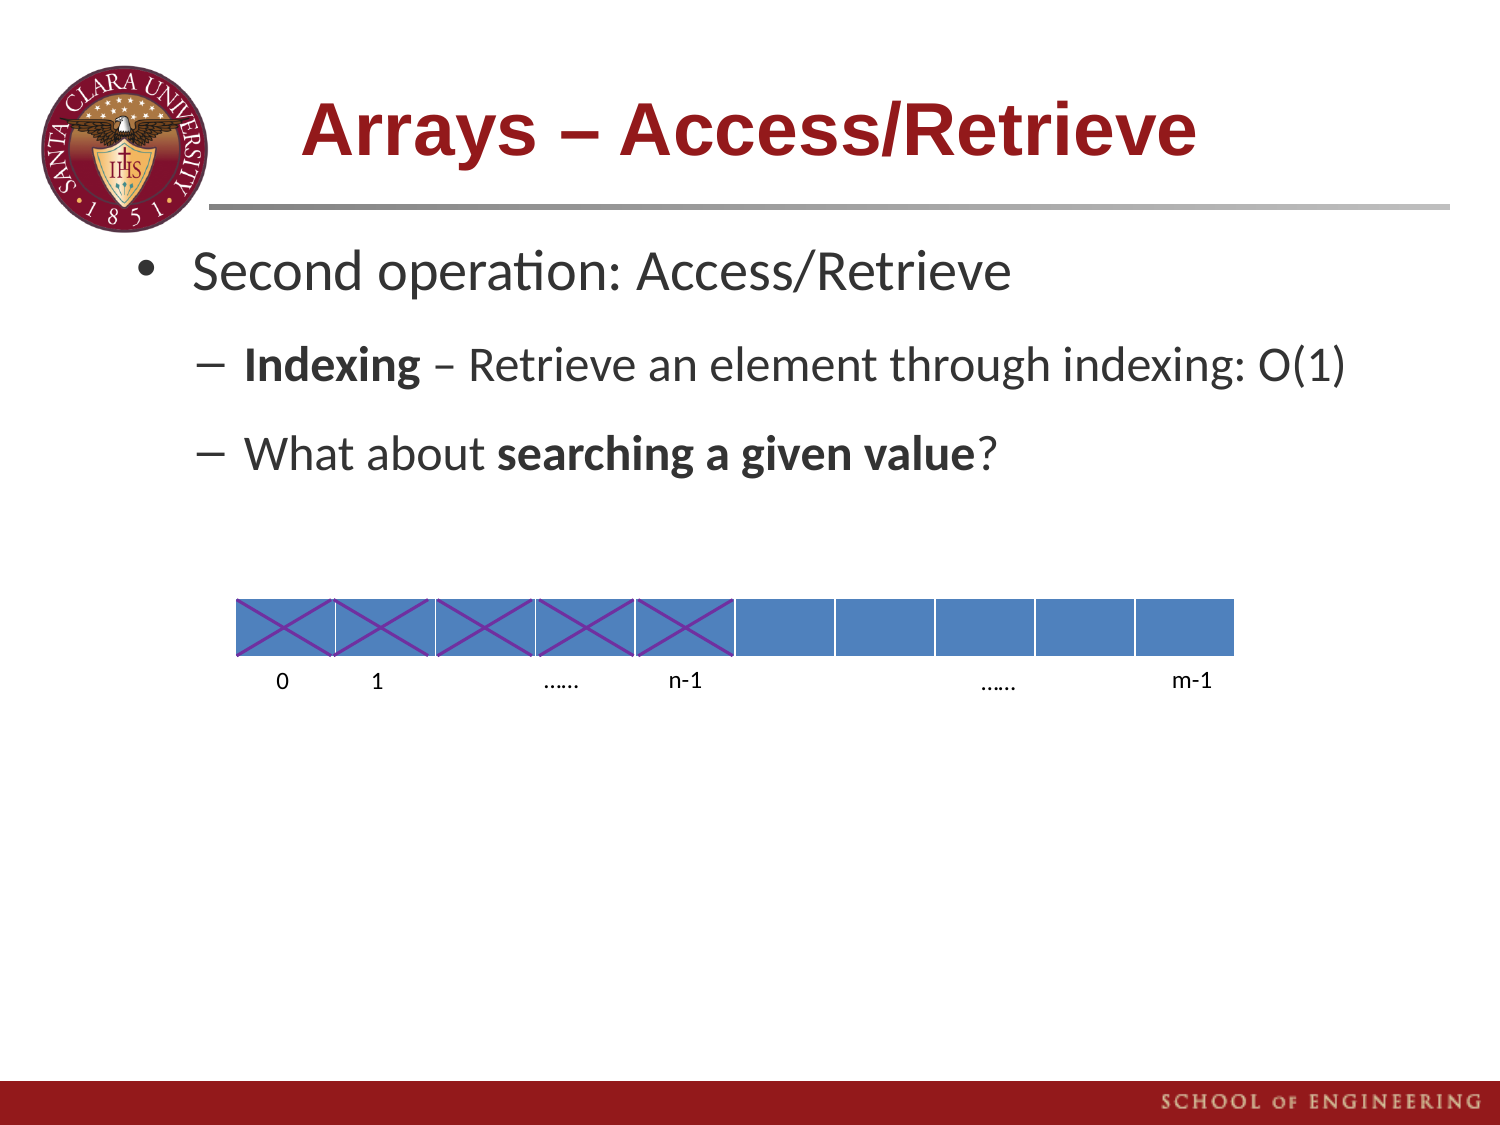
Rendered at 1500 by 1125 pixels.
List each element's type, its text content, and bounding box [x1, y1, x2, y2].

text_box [637, 599, 733, 657]
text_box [333, 599, 429, 656]
title Arrays – Access/Retrieve [75, 45, 1425, 205]
picture [1149, 1091, 1489, 1115]
table_header [1136, 599, 1234, 656]
text_box m-1 [1156, 655, 1228, 701]
text_box 1 [341, 663, 413, 702]
text_box …… [437, 663, 650, 701]
list Second operation: Access/Retrieve Indexing – Retrieve an element through indexing: O(1) What about searching a given value? [75, 224, 1425, 1075]
text_box n-1 [650, 664, 721, 701]
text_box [236, 599, 331, 657]
table_header [736, 599, 834, 656]
table_header [936, 599, 1034, 656]
text_box 0 [247, 664, 319, 702]
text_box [437, 599, 533, 657]
table_header [1036, 599, 1134, 656]
table_header [836, 599, 934, 656]
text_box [538, 599, 634, 657]
text_box …… [874, 657, 1123, 703]
picture [37, 63, 209, 235]
